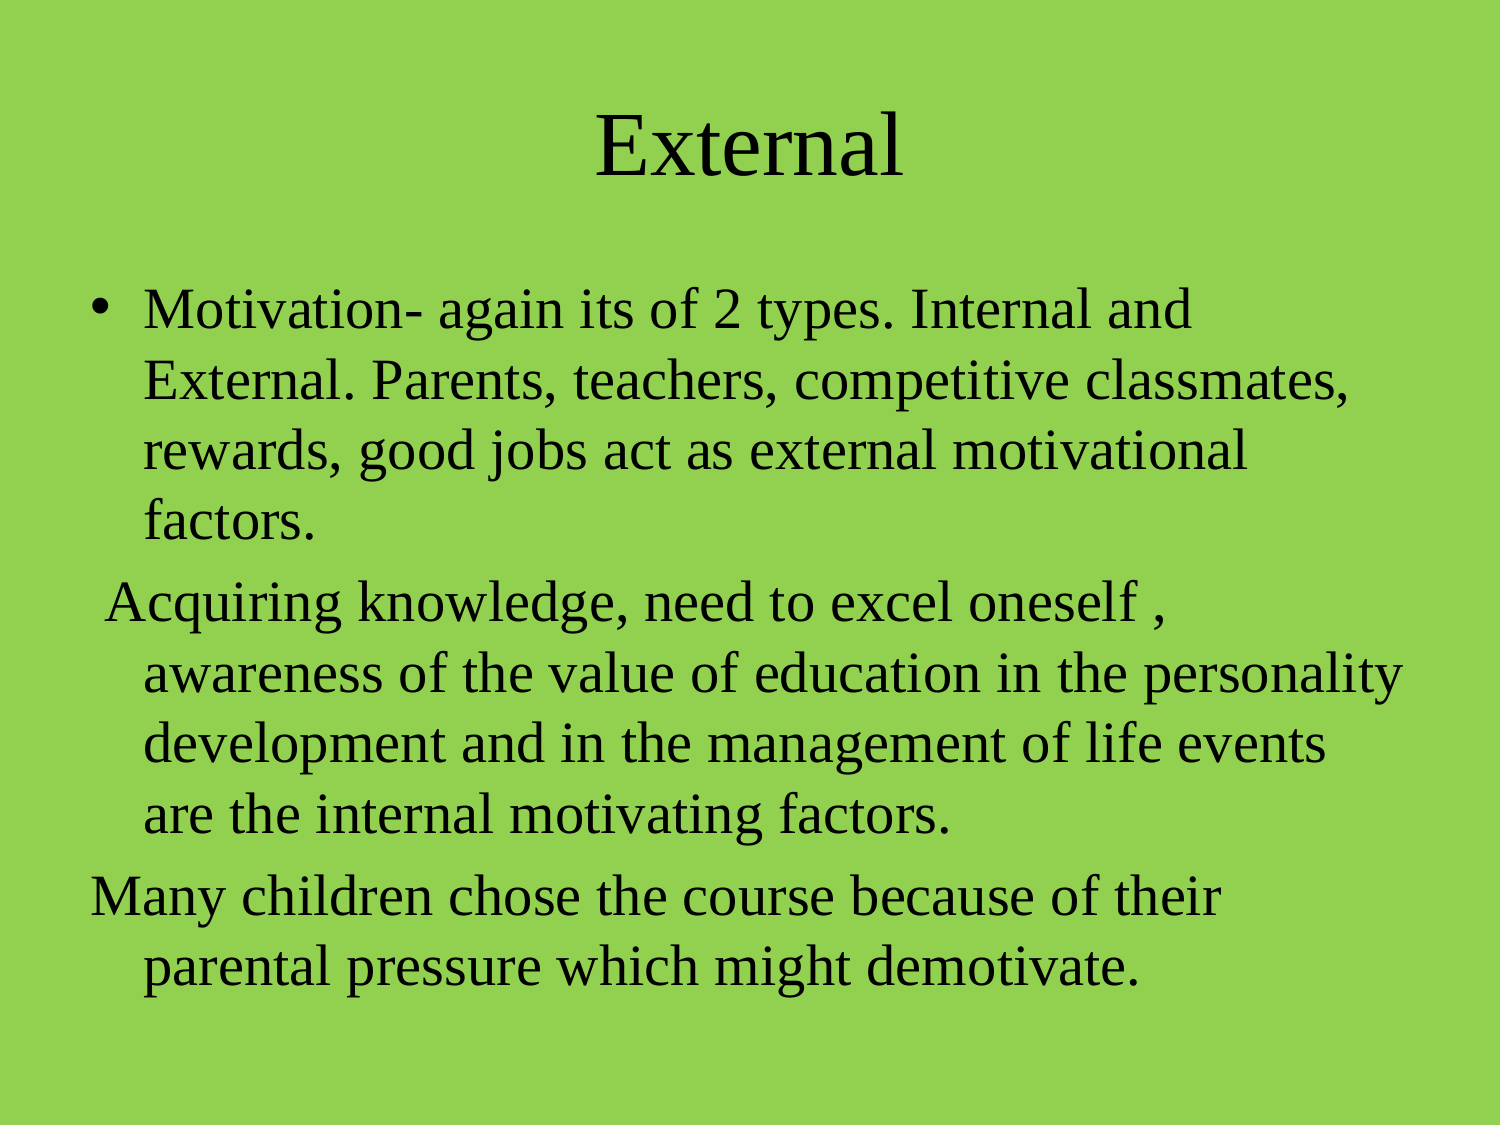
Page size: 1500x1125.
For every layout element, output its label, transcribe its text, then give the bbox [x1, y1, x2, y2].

list Motivation- again its of 2 types. Internal and External. Parents, teachers, competitive classmates, rewards, good jobs act as external motivational factors. Acquiring knowledge, need to excel oneself , awareness of the value of education in the personality development and in the management of life events are the internal motivating factors. Many children chose the course because of their parental pressure which might demotivate. [75, 262, 1425, 1005]
title External [75, 45, 1425, 233]
